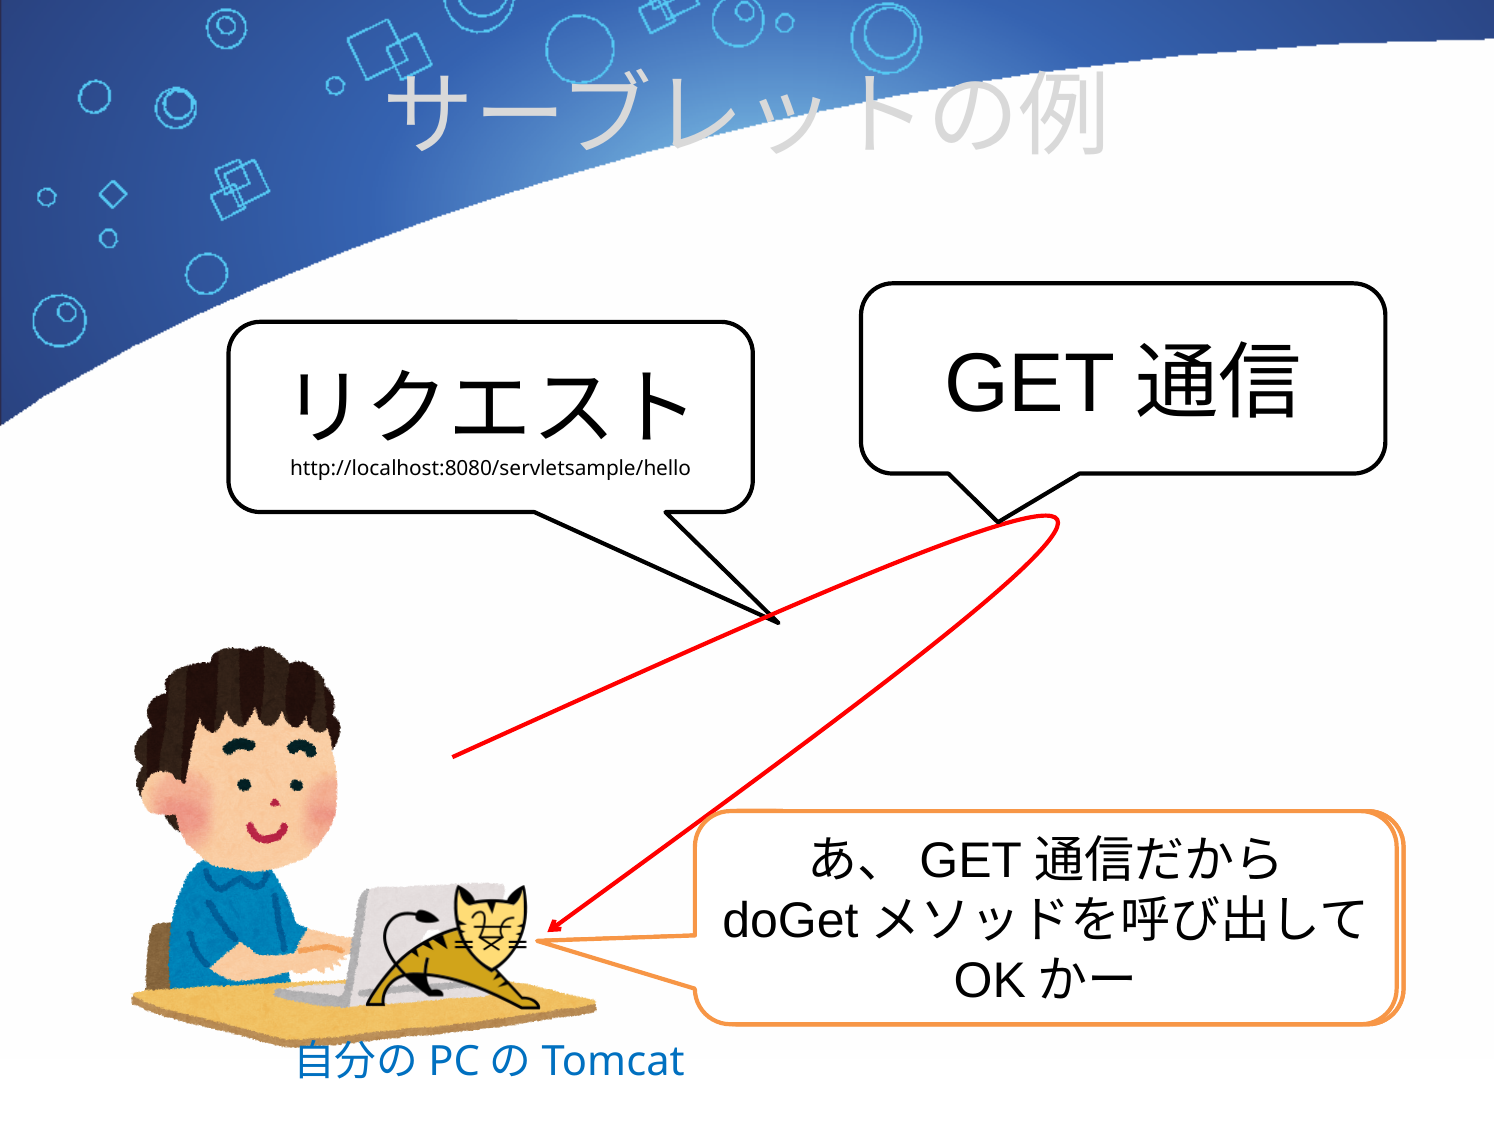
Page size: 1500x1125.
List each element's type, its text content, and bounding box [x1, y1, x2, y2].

picture [0, 0, 1494, 1060]
text_box 自分のPCのTomcat [257, 1067, 721, 1122]
